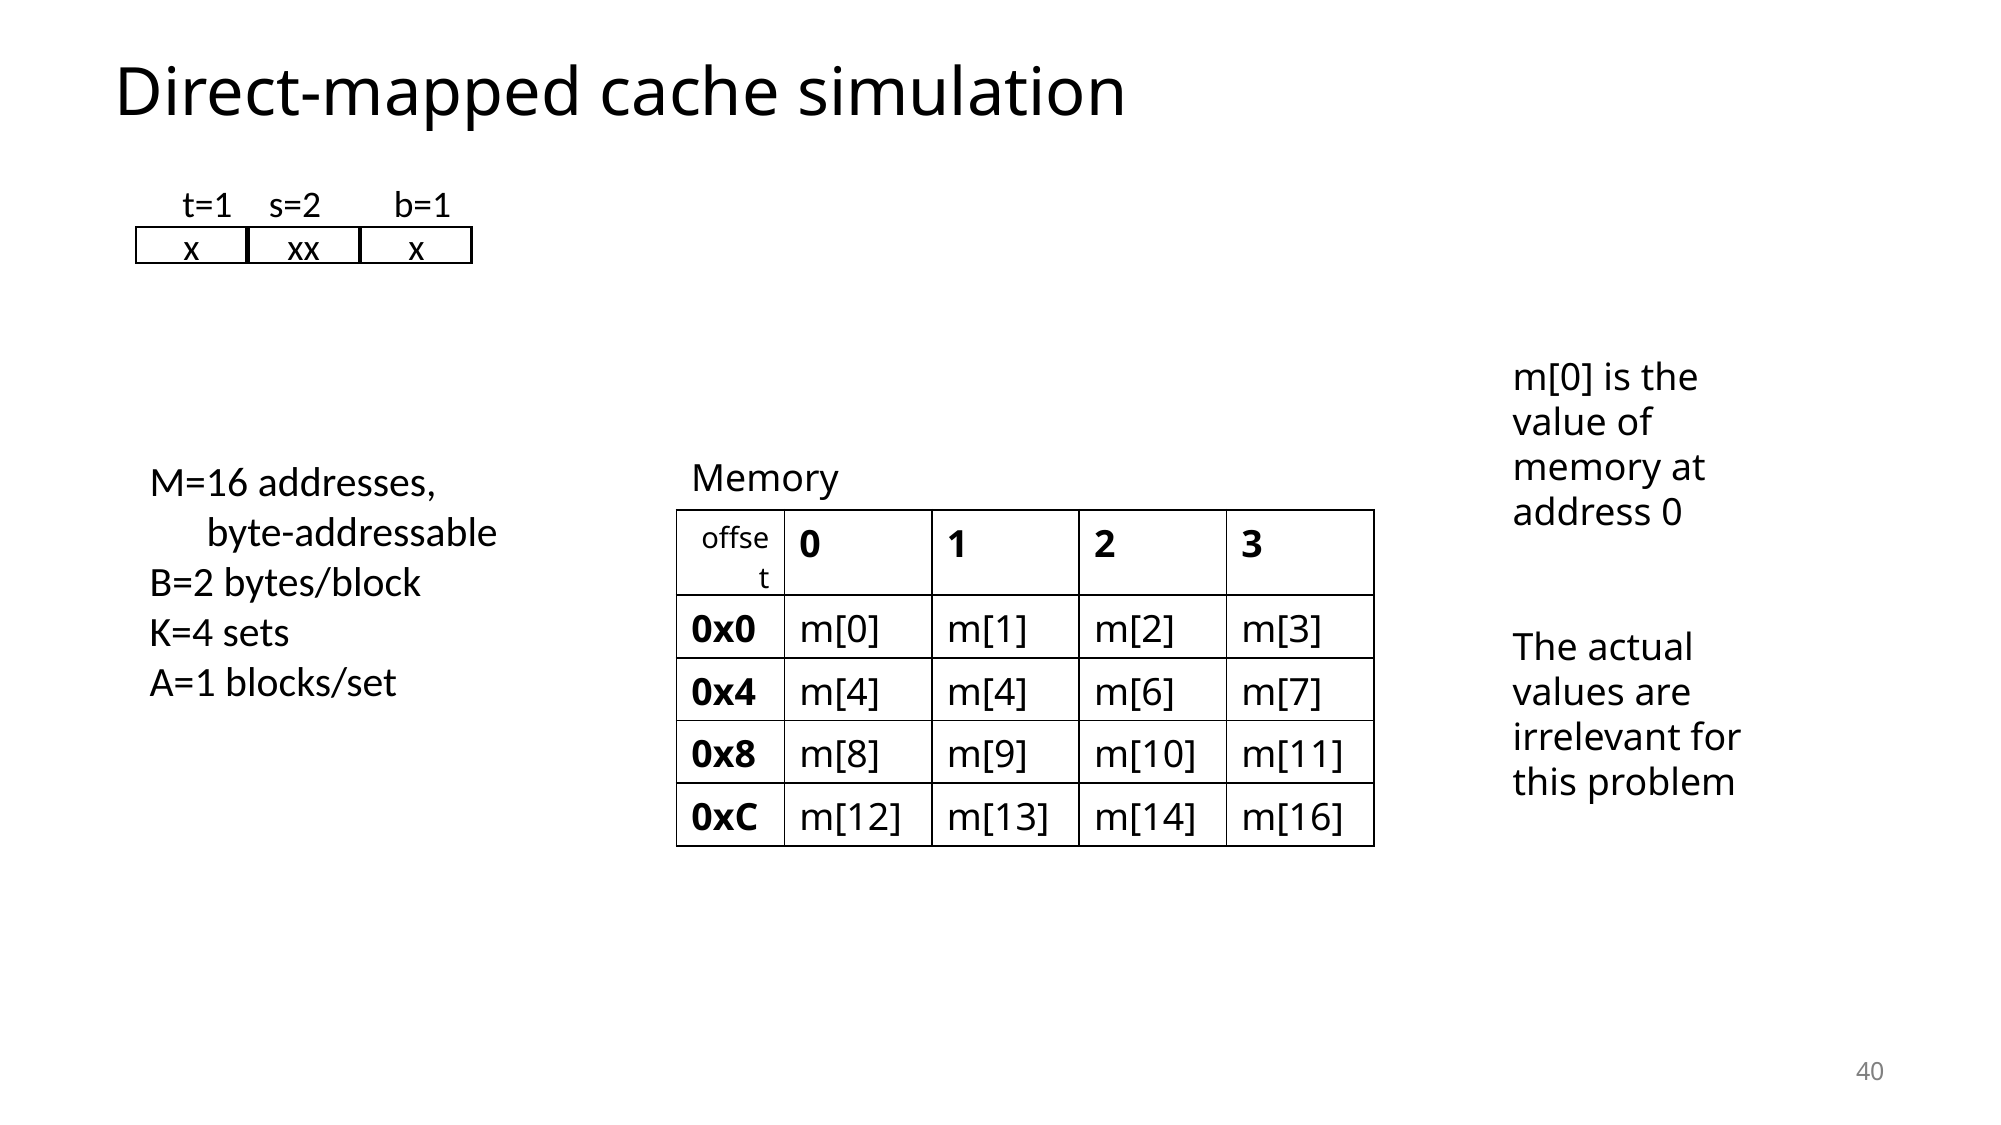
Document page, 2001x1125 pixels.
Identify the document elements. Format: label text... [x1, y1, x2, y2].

table_cell m[11] [1227, 737, 1373, 802]
table_cell 0x8 [677, 737, 784, 802]
table_cell m[6] [1080, 671, 1226, 736]
slide_number 40 [1749, 1042, 1900, 1103]
table_cell m[1] [933, 605, 1078, 670]
table_cell m[10] [1080, 737, 1226, 802]
table_cell 0x0 [677, 605, 784, 670]
table_header offset [677, 511, 784, 603]
table_header 0 [785, 511, 931, 603]
title Direct-mapped cache simulation [99, 37, 1900, 150]
table_cell m[4] [933, 671, 1078, 736]
table_cell m[14] [1080, 804, 1226, 868]
table_cell m[0] [785, 605, 931, 670]
table_cell m[13] [933, 804, 1078, 868]
table_cell m[9] [933, 737, 1078, 802]
table_cell m[2] [1080, 605, 1226, 670]
table_cell m[3] [1227, 605, 1373, 670]
table_header 1 [933, 511, 1078, 603]
table_cell m[12] [785, 804, 931, 868]
table_header 3 [1227, 511, 1373, 603]
table_cell m[16] [1227, 804, 1373, 868]
table_cell m[7] [1227, 671, 1373, 736]
text_box Memory [676, 446, 878, 507]
table_cell m[4] [785, 671, 931, 736]
text_box m[0] is the value of memory at address 0 The actual values are irrelevant for this problem [1497, 345, 1803, 811]
table_cell 0x4 [677, 671, 784, 736]
table_cell 0xC [677, 804, 784, 868]
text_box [136, 172, 472, 263]
table_header 2 [1080, 511, 1226, 603]
table_cell m[8] [785, 737, 931, 802]
text_box M=16 addresses, byte-addressable B=2 bytes/block K=4 sets A=1 blocks/set [134, 446, 553, 712]
